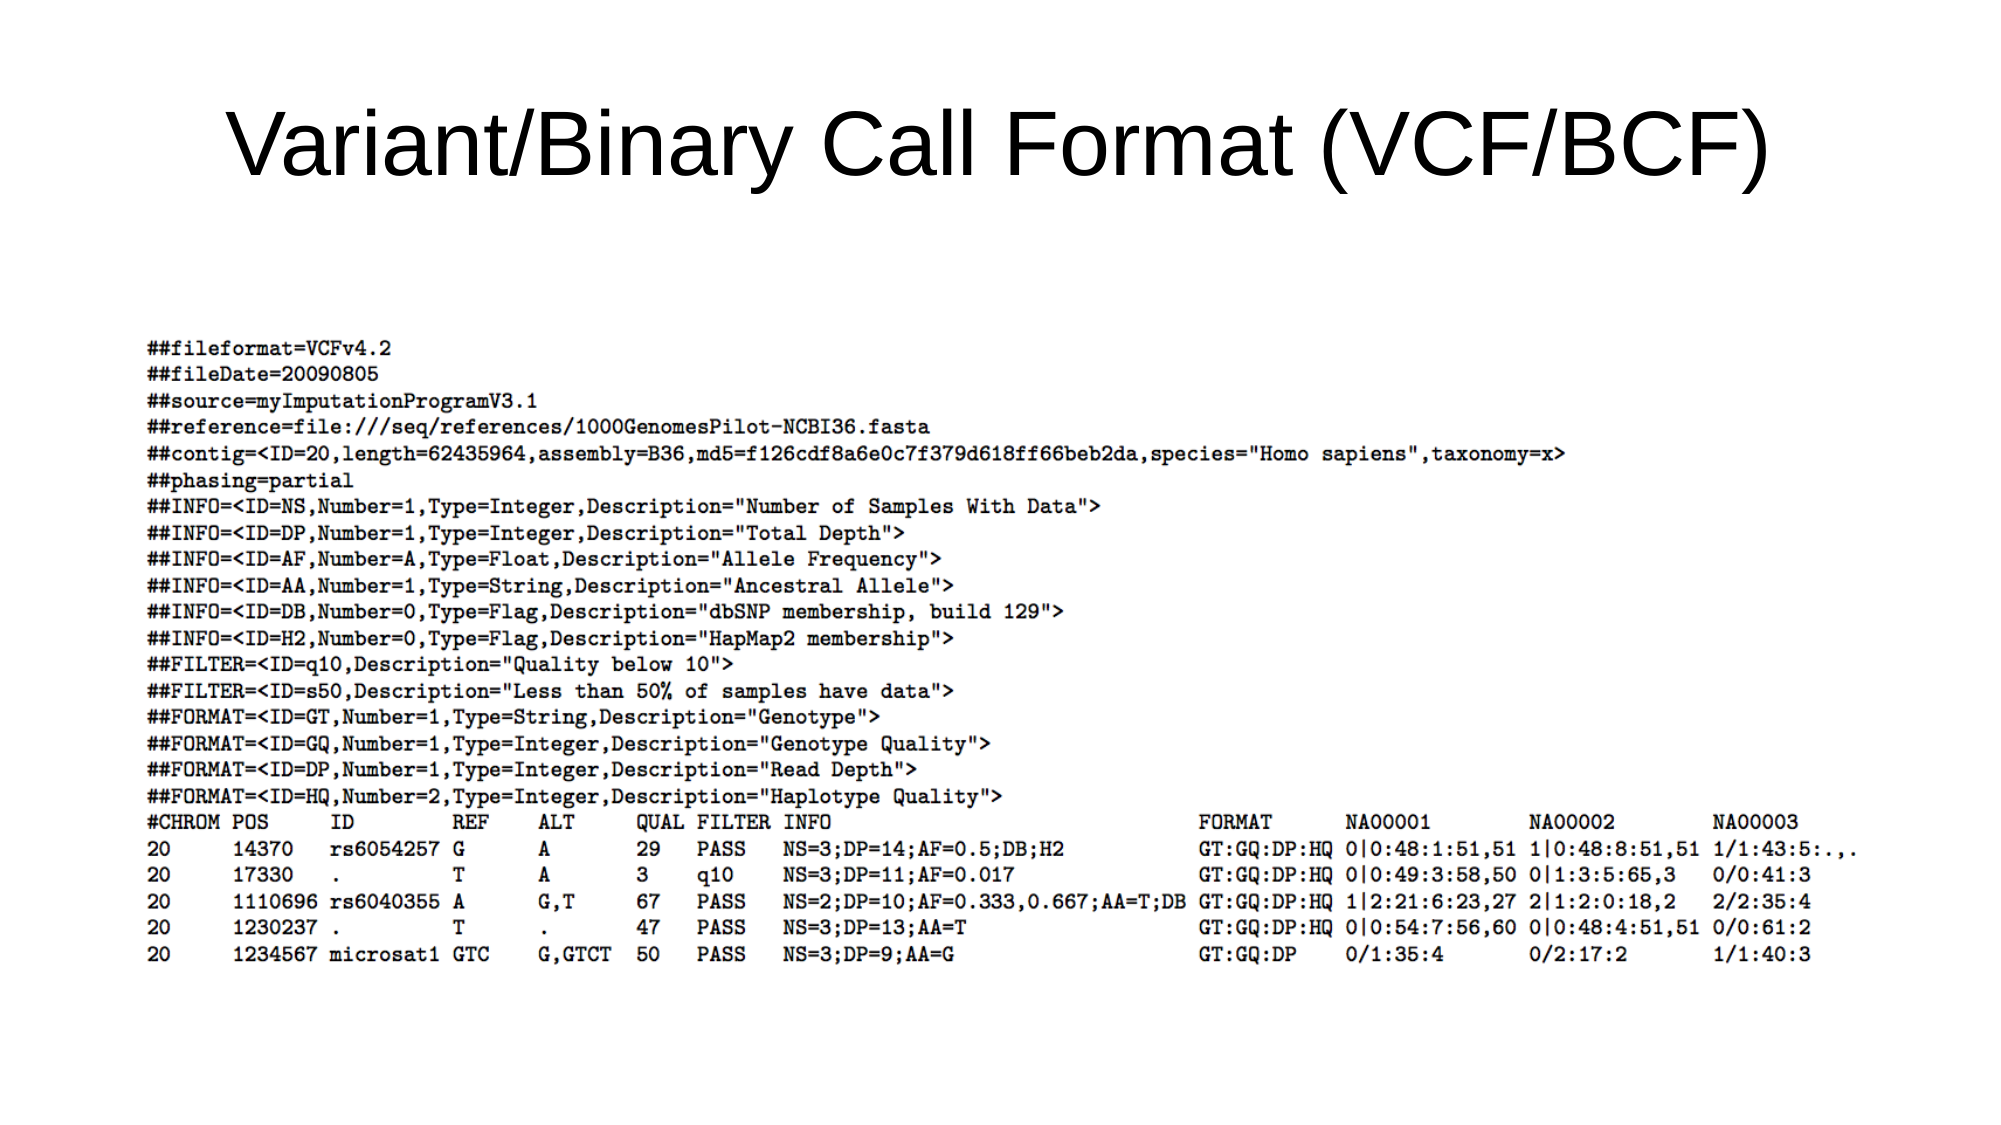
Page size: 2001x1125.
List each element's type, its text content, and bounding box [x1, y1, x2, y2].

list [137, 332, 1863, 980]
title Variant/Binary Call Format (VCF/BCF) [99, 44, 1901, 233]
